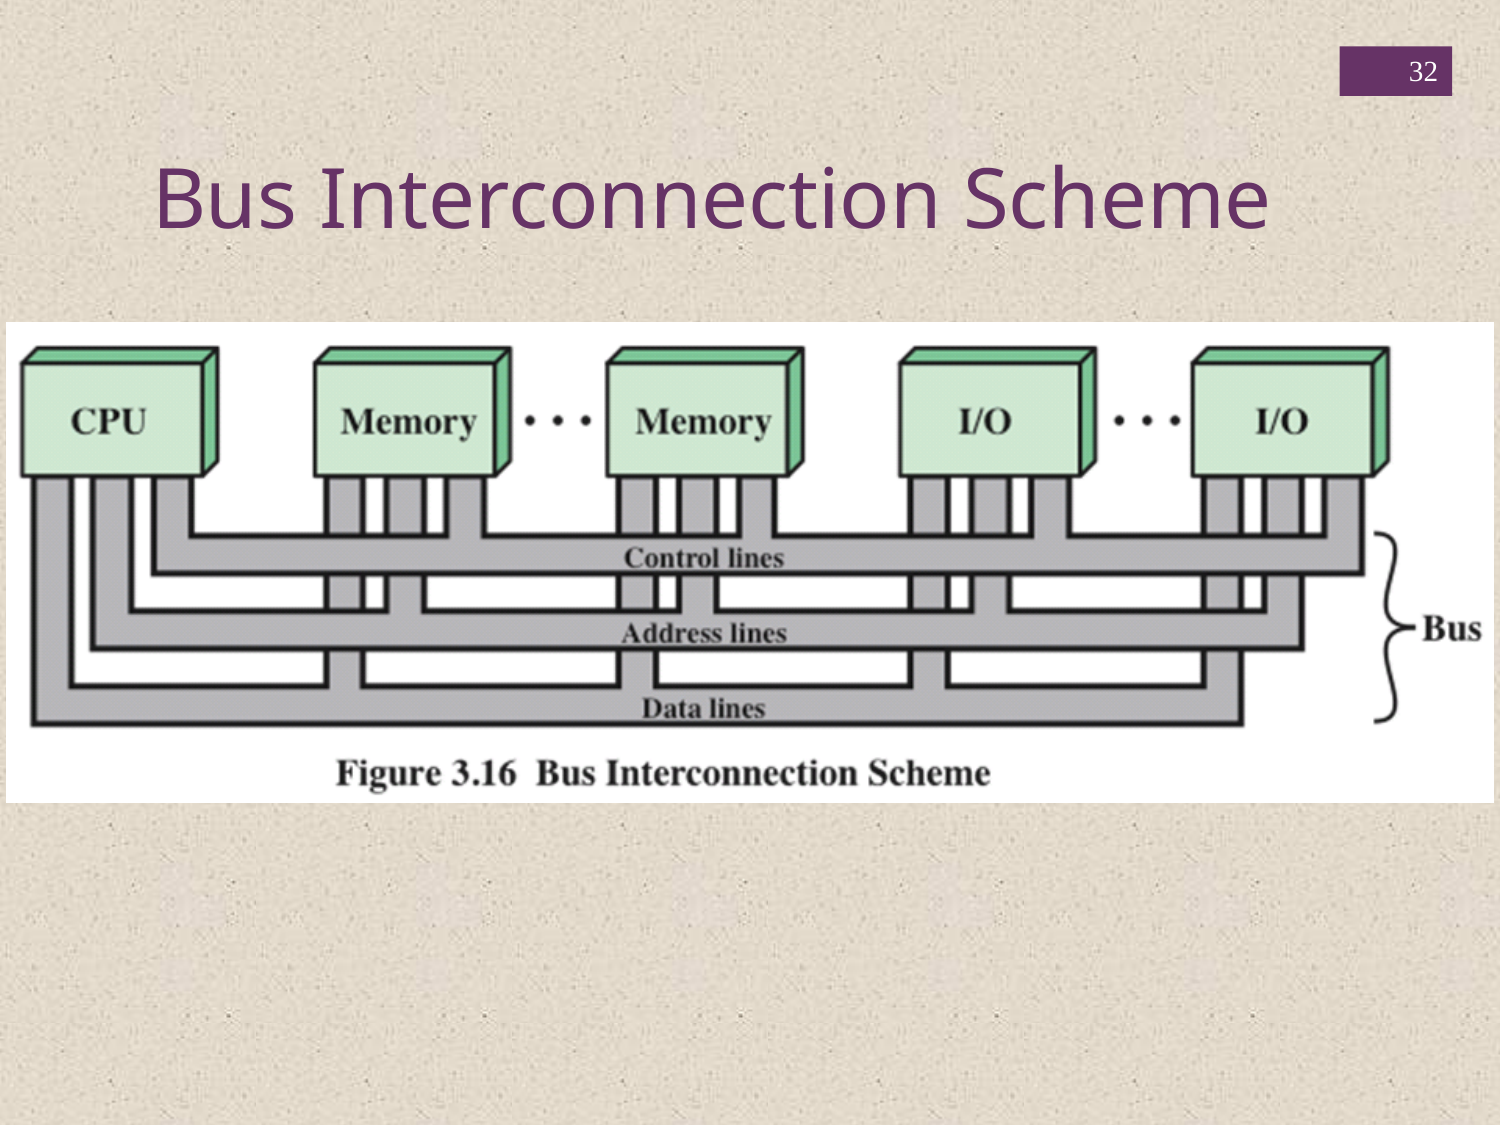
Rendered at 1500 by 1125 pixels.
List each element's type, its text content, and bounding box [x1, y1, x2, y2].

slide_number 32 [1362, 39, 1454, 100]
picture [0, 0, 1500, 1125]
title Bus Interconnection Scheme [0, 137, 1425, 321]
